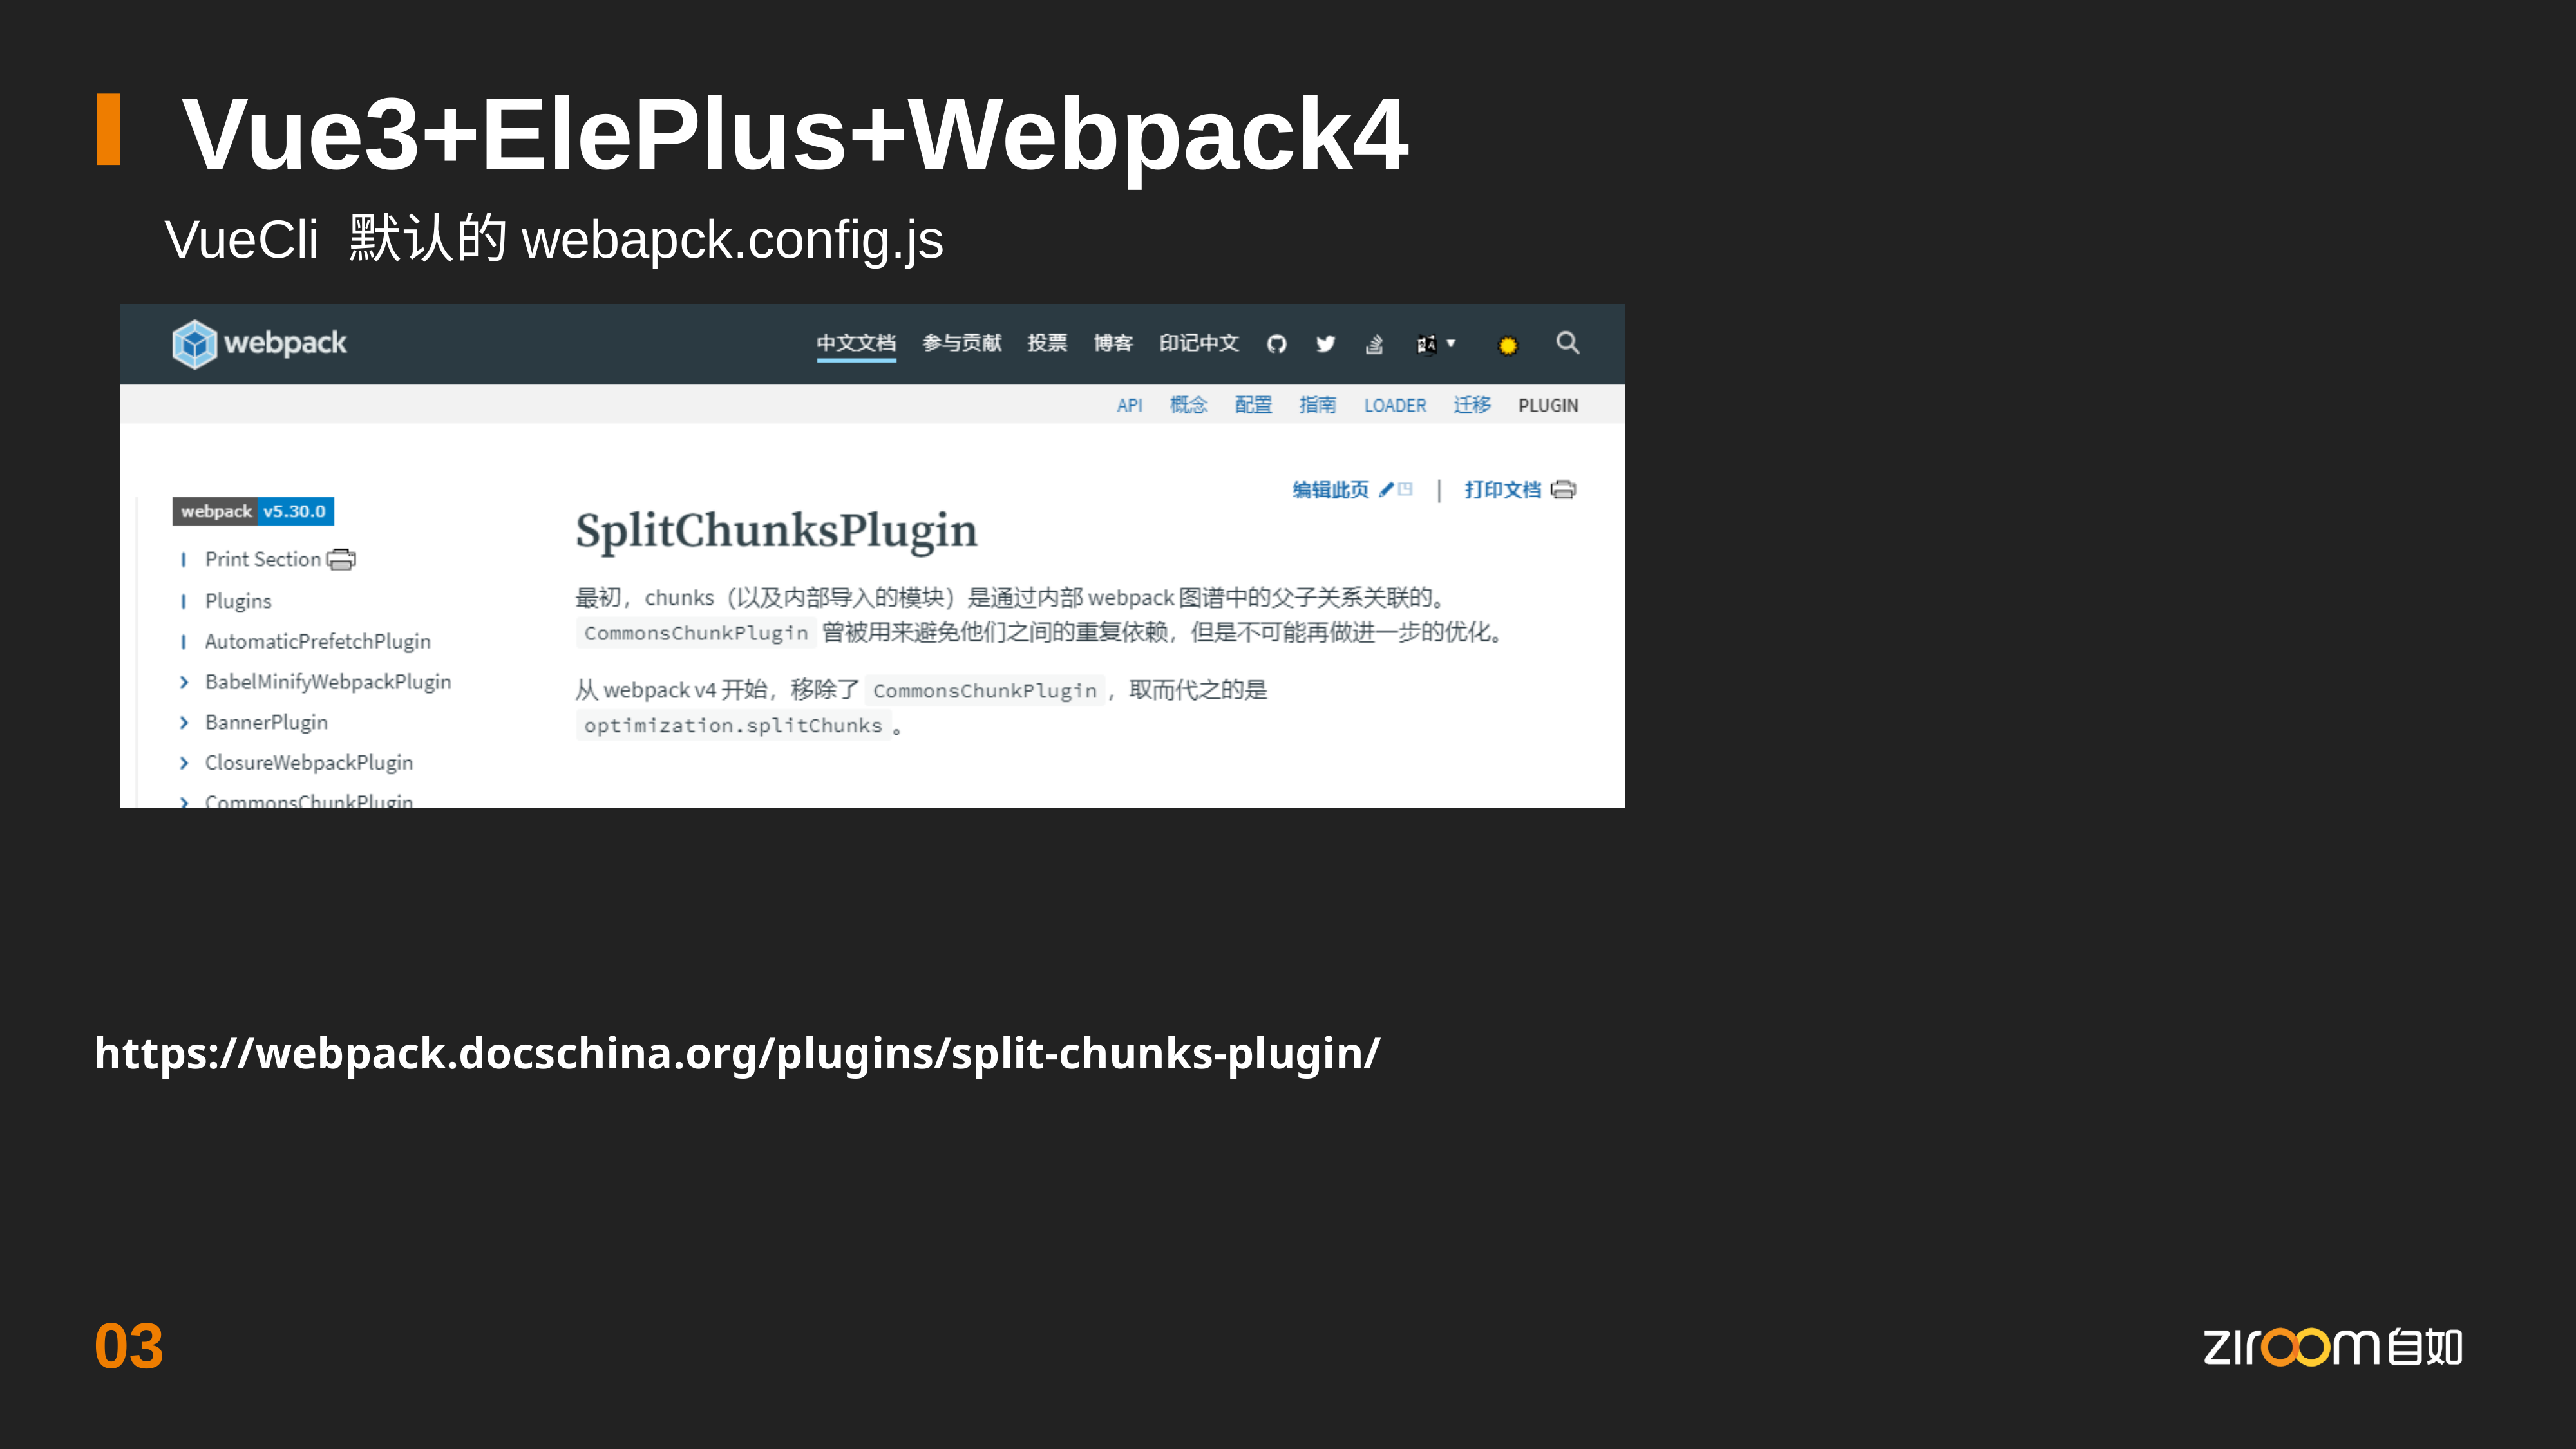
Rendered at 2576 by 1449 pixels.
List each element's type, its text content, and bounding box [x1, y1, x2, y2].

text_box VueCli 默认的webapck.config.js [156, 196, 953, 277]
text_box [97, 93, 120, 166]
picture [2193, 1316, 2473, 1378]
text_box 03 [86, 1296, 249, 1388]
text_box https://webpack.docschina.org/plugins/split-chunks-plugin/ [86, 1018, 1390, 1085]
picture [120, 304, 1625, 808]
text_box Vue3+ElePlus+Webpack4 [173, 59, 1419, 197]
